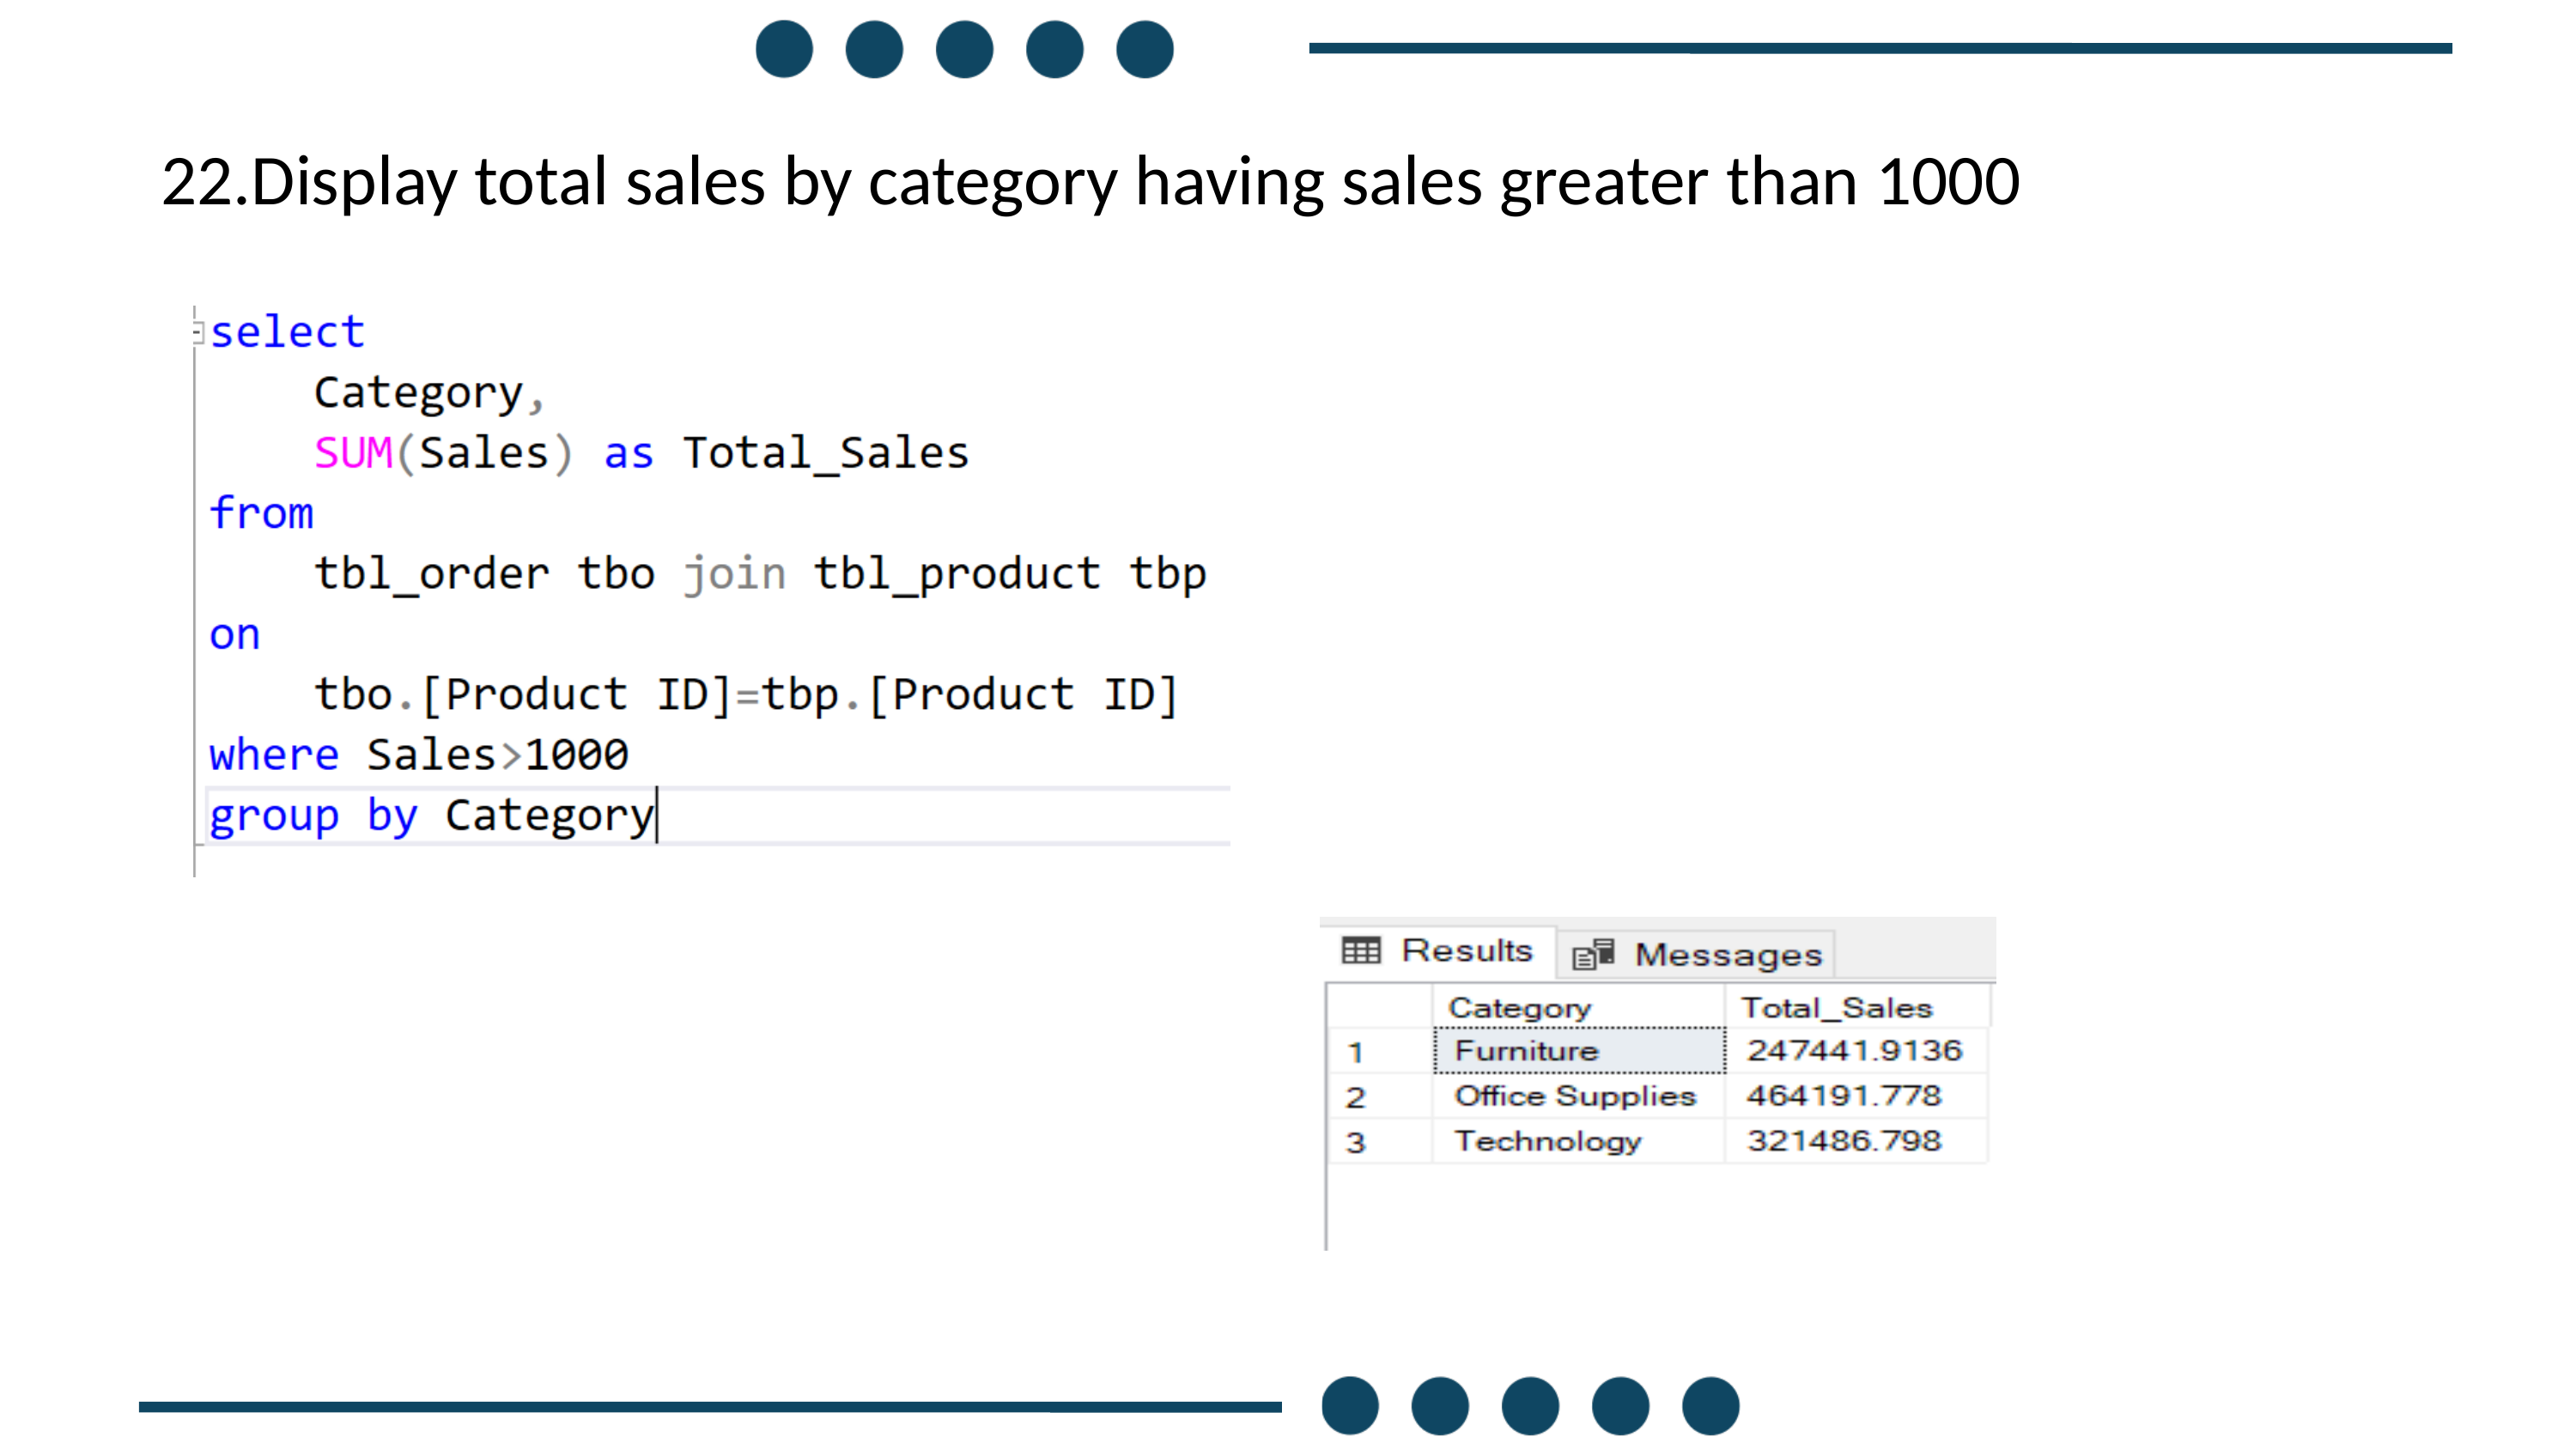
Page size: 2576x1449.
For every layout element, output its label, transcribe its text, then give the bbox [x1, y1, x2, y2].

text_box [1321, 1374, 1741, 1438]
picture [1320, 917, 1997, 1251]
picture [192, 306, 1230, 878]
text_box [756, 18, 1175, 81]
text_box 22.Display total sales by category having sales greater than 1000 [148, 127, 2036, 226]
